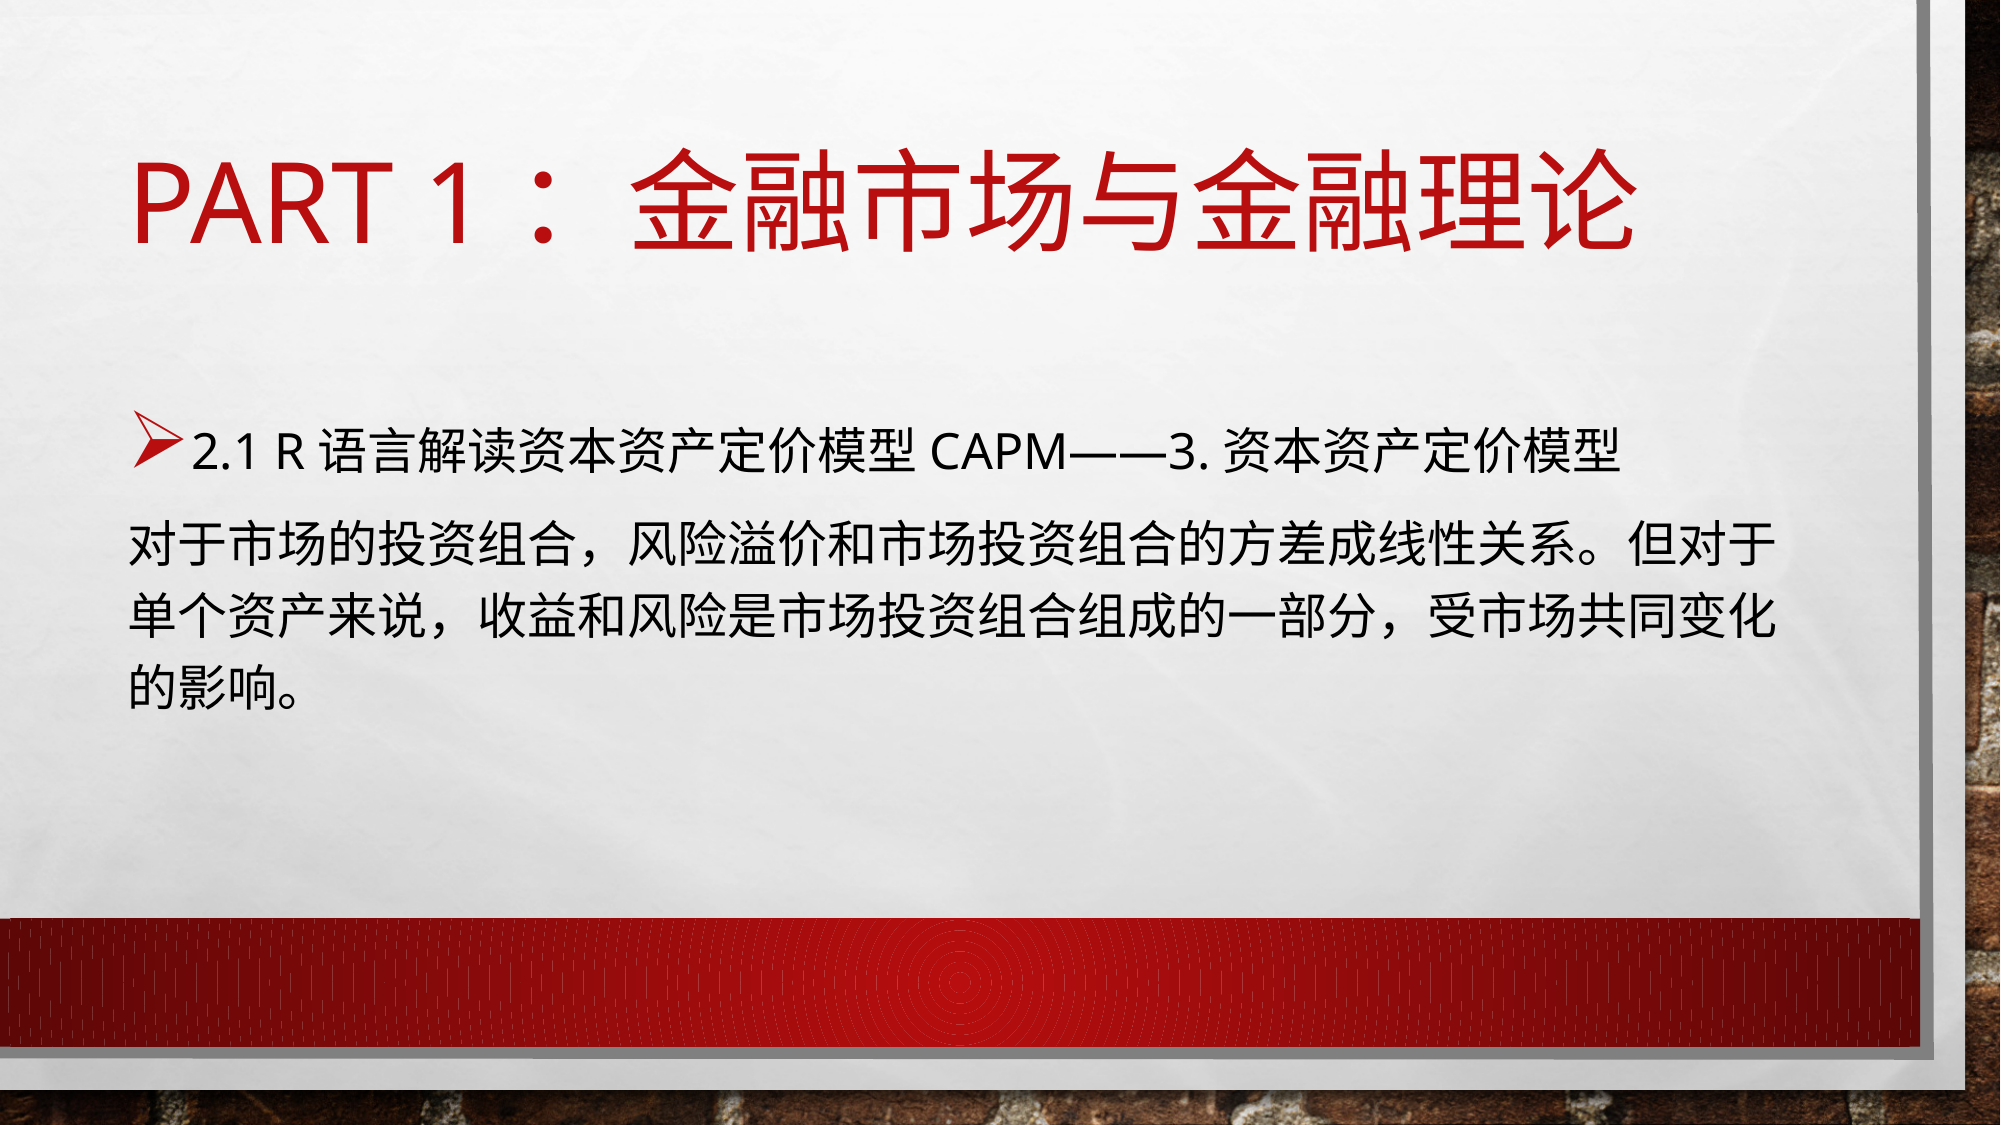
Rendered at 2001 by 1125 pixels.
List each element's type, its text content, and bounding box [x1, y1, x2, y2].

title Part 1：金融市场与金融理论 [112, 112, 1818, 302]
picture [0, 0, 2000, 1125]
list 2.1 R语言解读资本资产定价模型CAPM——3.资本资产定价模型 对于市场的投资组合，风险溢价和市场投资组合的方差成线性关系。但对于单个资产来说，收益和风险是市场投资组合组成的一部分，受市场共同变化的影响。 [112, 337, 1818, 881]
